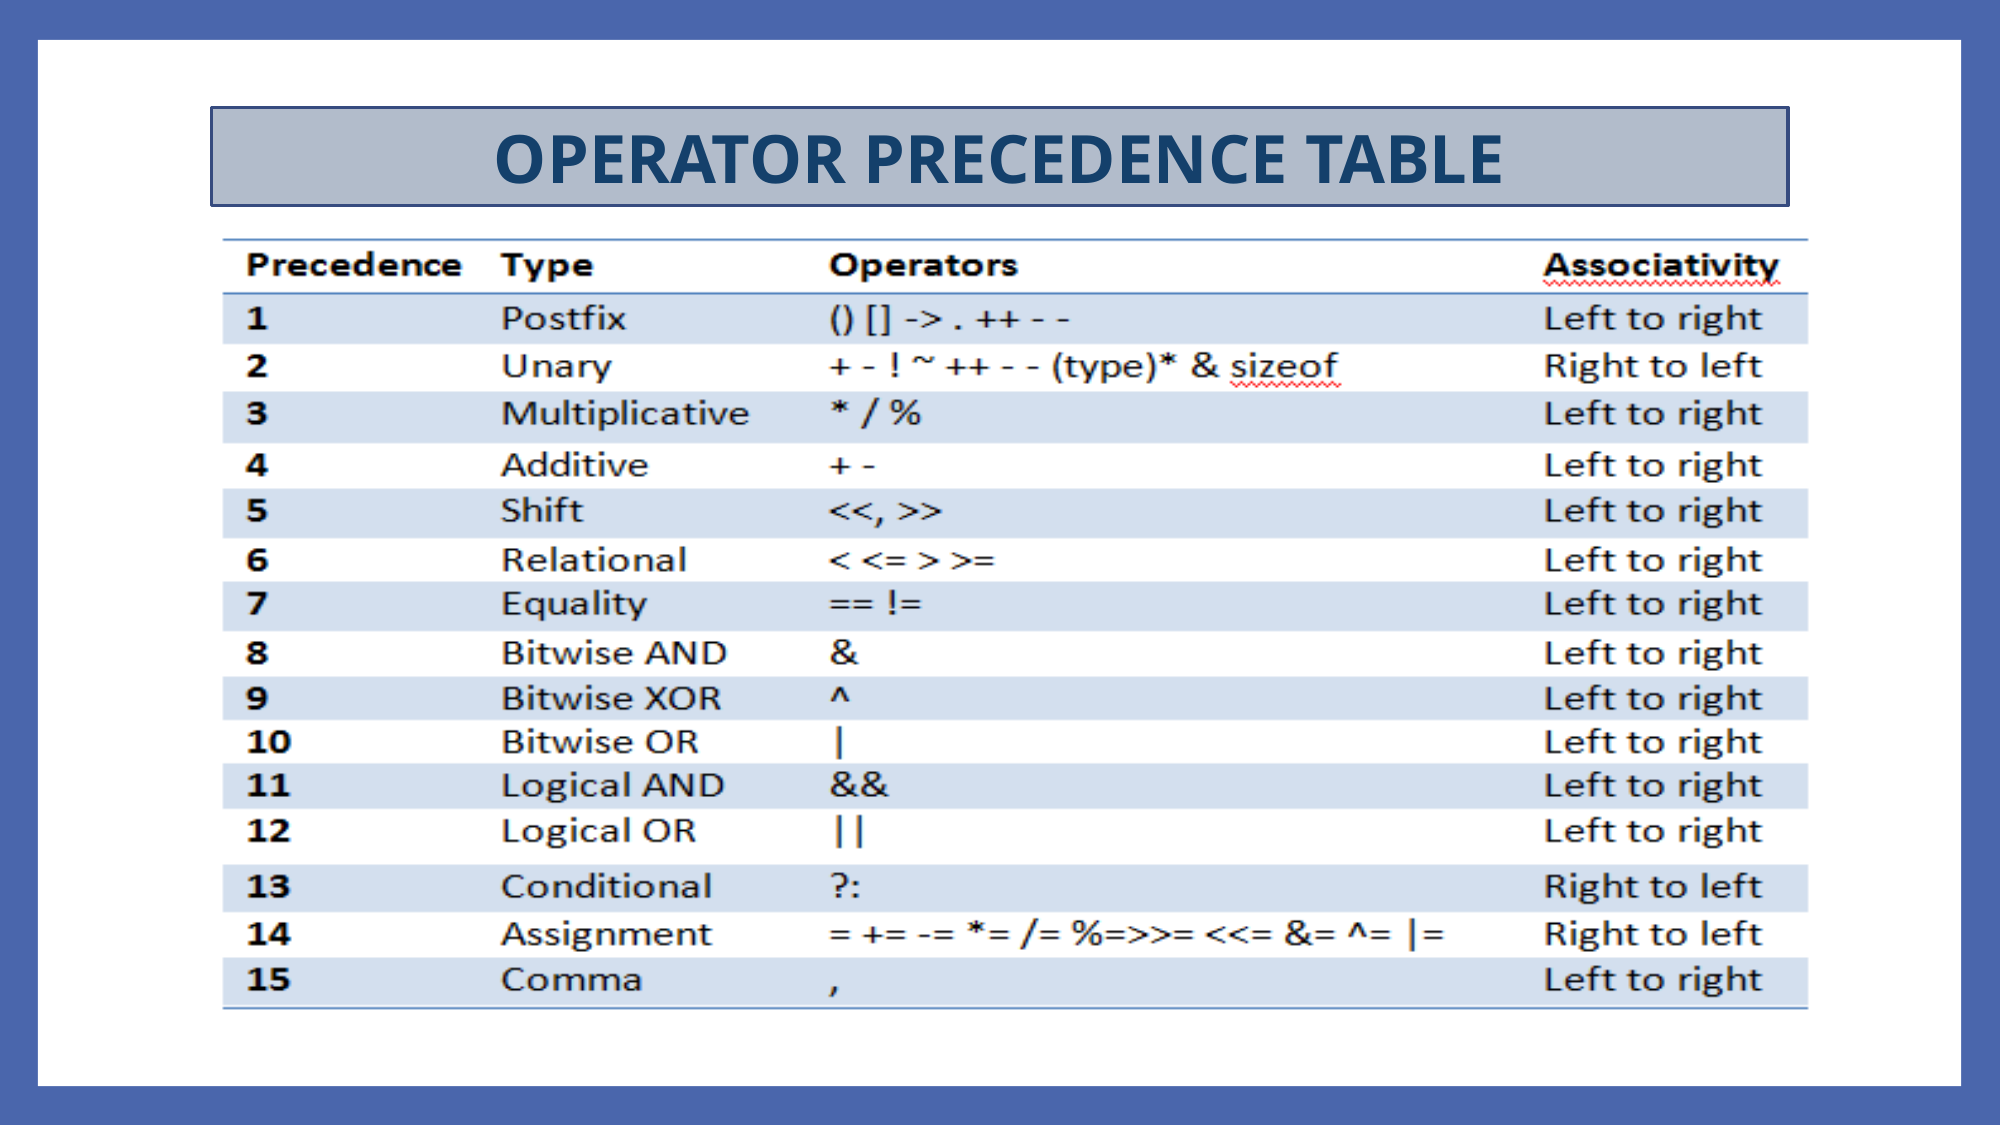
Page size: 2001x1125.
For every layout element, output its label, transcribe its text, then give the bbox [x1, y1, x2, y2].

picture [211, 233, 1819, 1018]
text_box OPERATOR PRECEDENCE TABLE [210, 106, 1790, 207]
